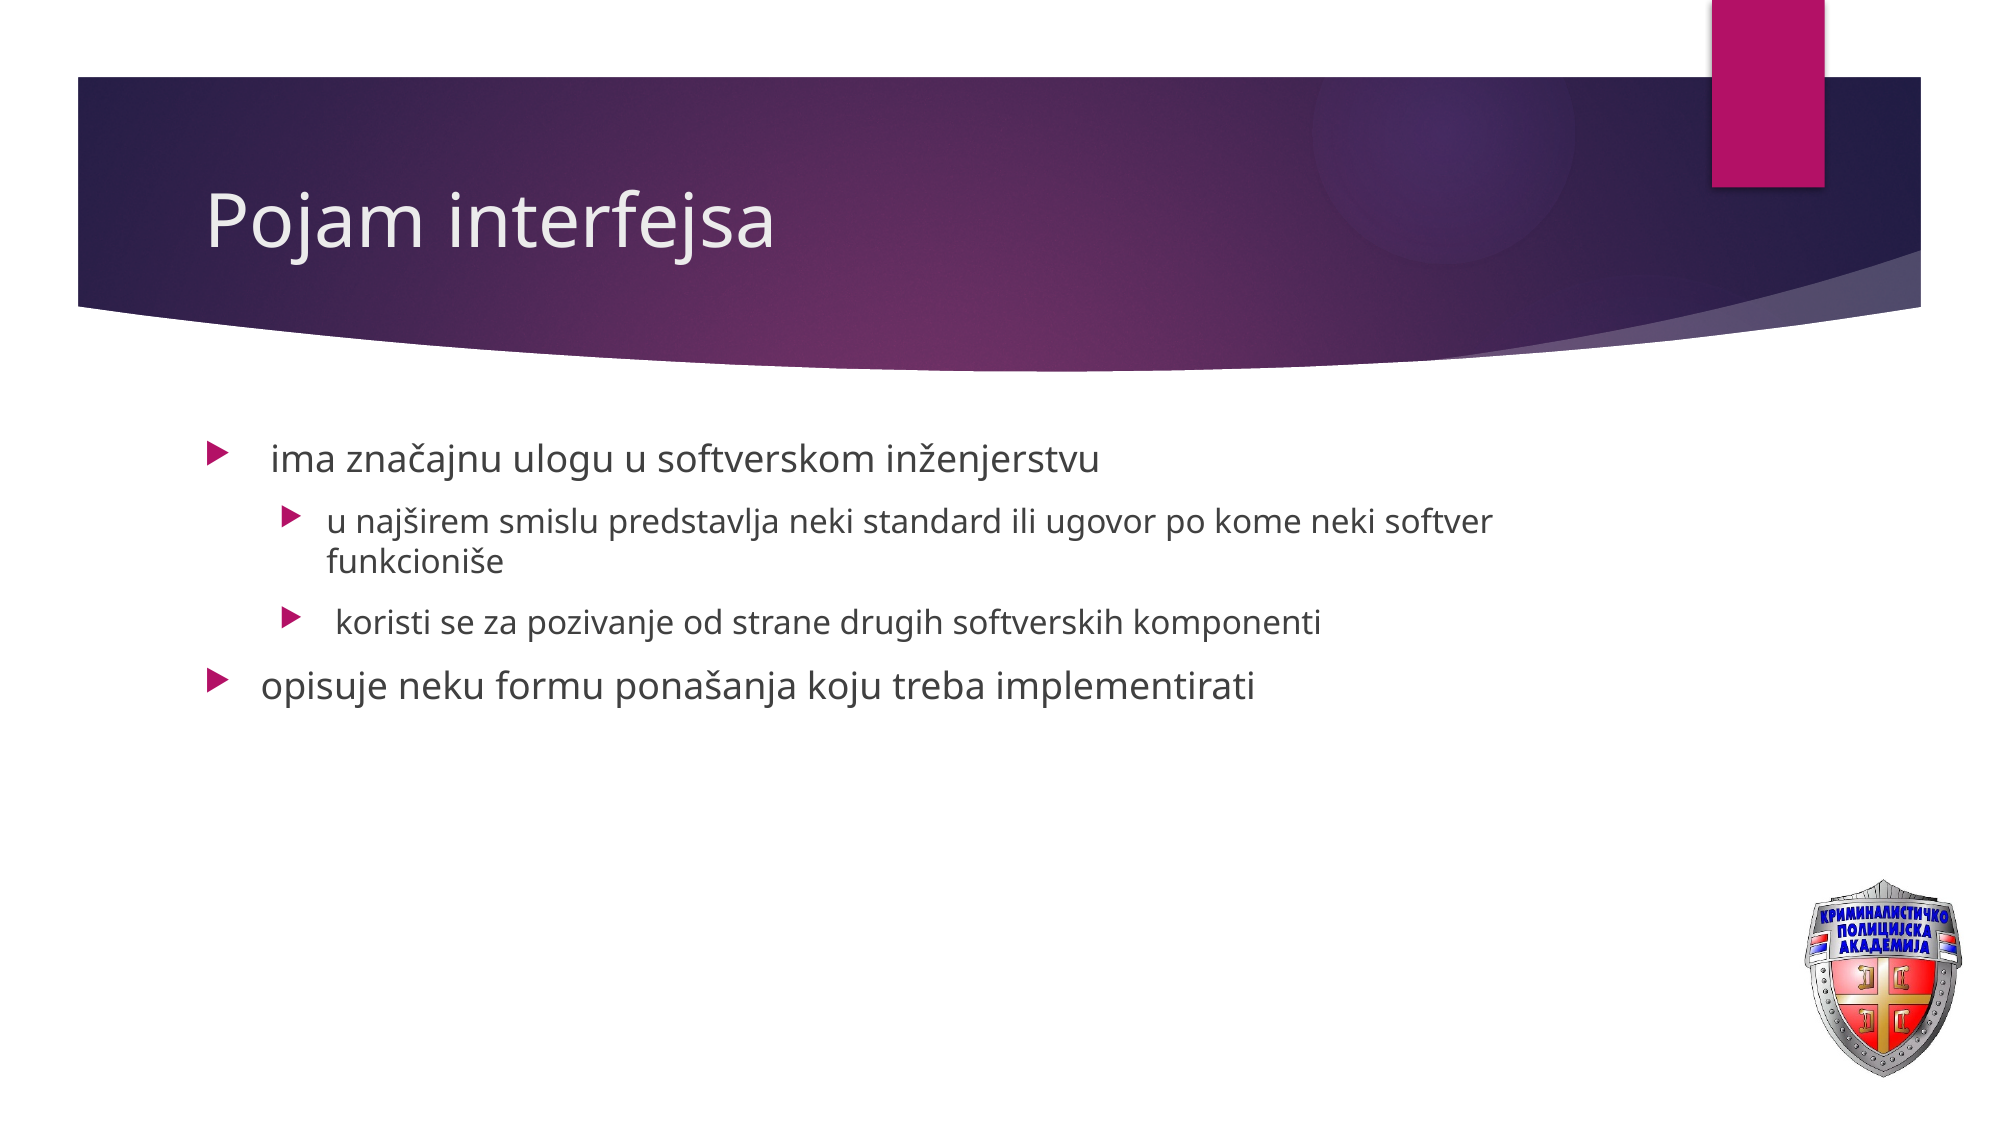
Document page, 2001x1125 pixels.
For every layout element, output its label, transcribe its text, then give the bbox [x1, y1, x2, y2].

list ima značajnu ulogu u softverskom inženjerstvu u najširem smislu predstavlja neki standard ili ugovor po kome neki softver funkcioniše koristi se za pozivanje od strane drugih softverskih komponenti opisuje neku formu ponašanja koju treba implementirati [189, 427, 1638, 988]
picture [1766, 831, 2000, 1125]
title Pojam interfejsa [189, 159, 1627, 276]
